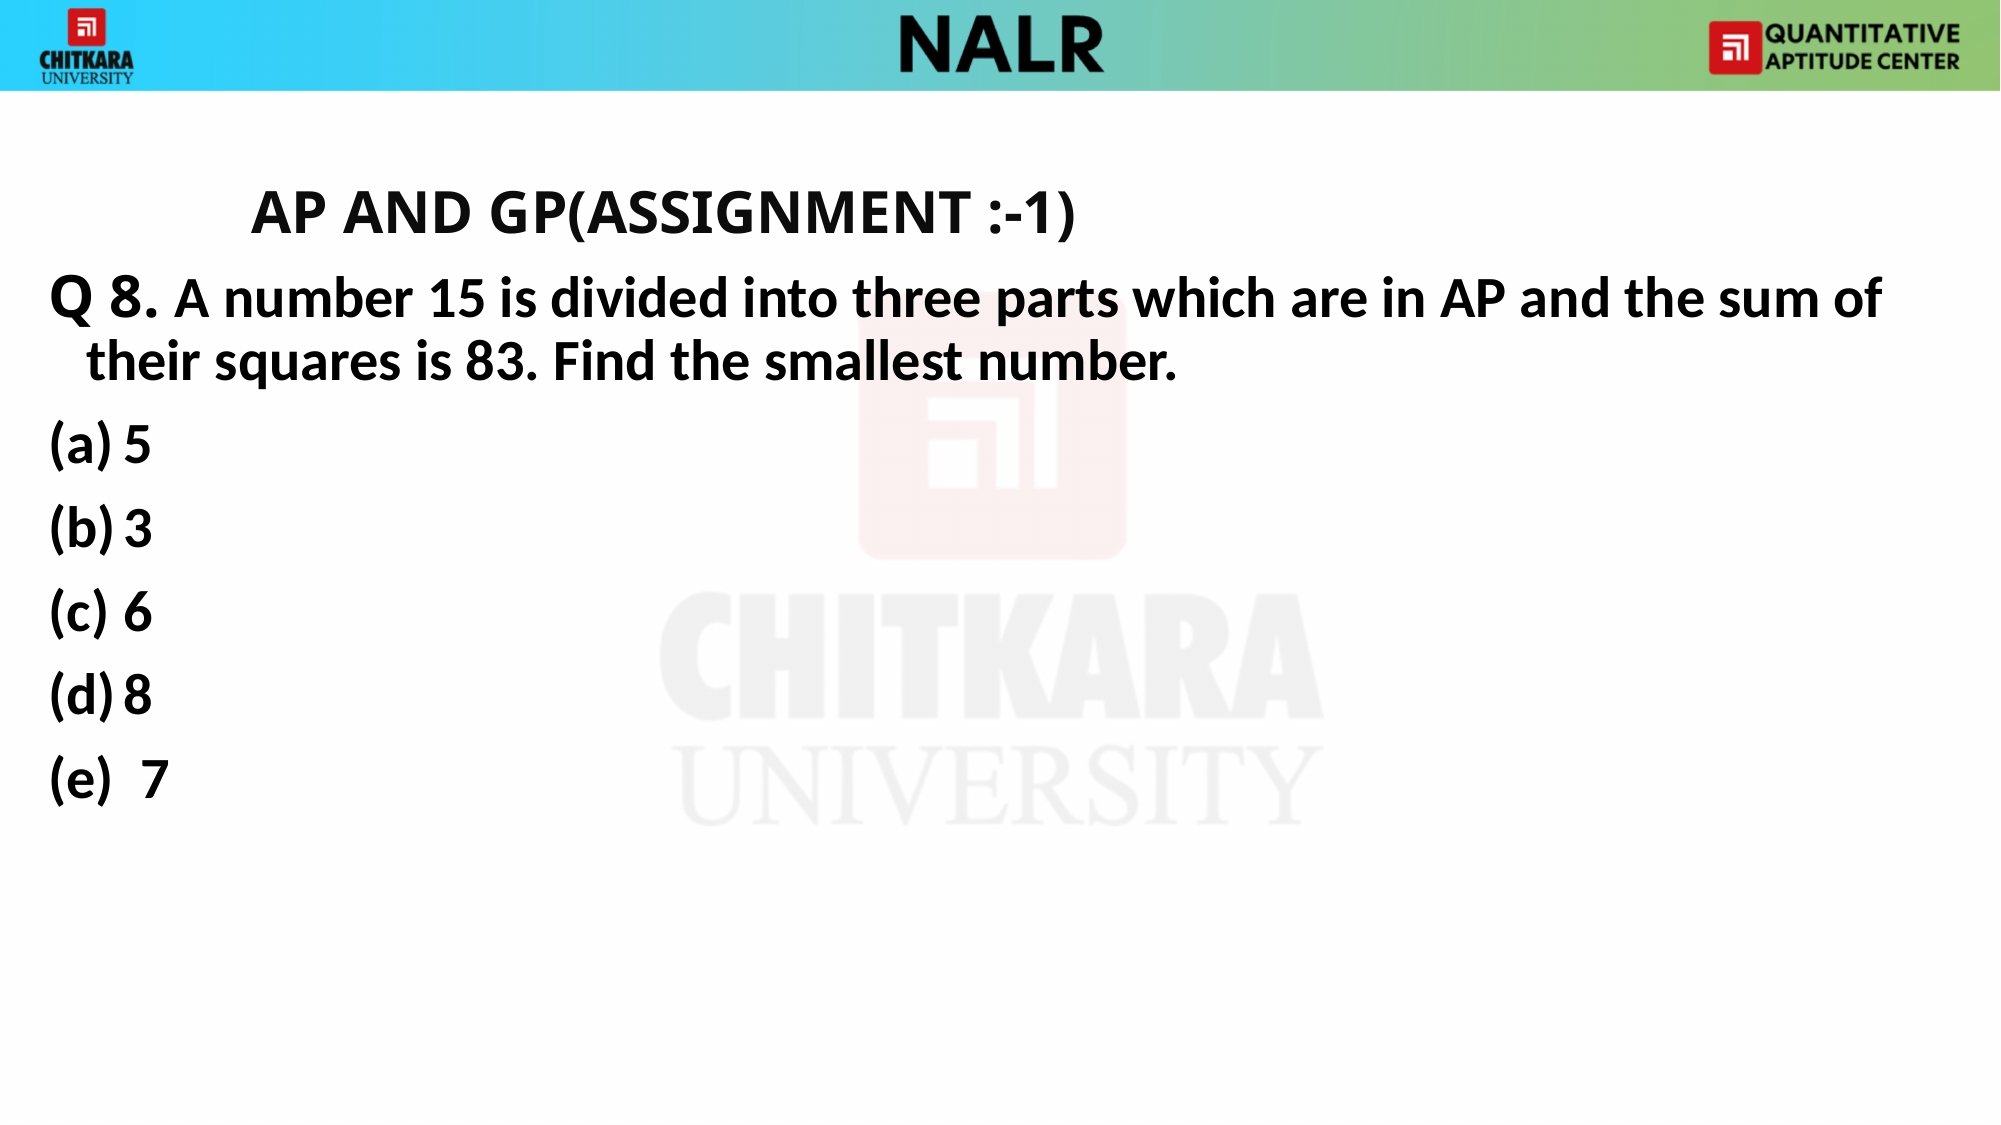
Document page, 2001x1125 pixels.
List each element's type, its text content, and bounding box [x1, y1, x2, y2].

title [41, 31, 1959, 142]
list AP AND GP(ASSIGNMENT :-1) Q 8. A number 15 is divided into three parts which are in AP and the sum of their squares is 83. Find the smallest number. 5 3 6 8 (e) 7 [33, 175, 1959, 1053]
picture [0, 0, 2000, 1125]
